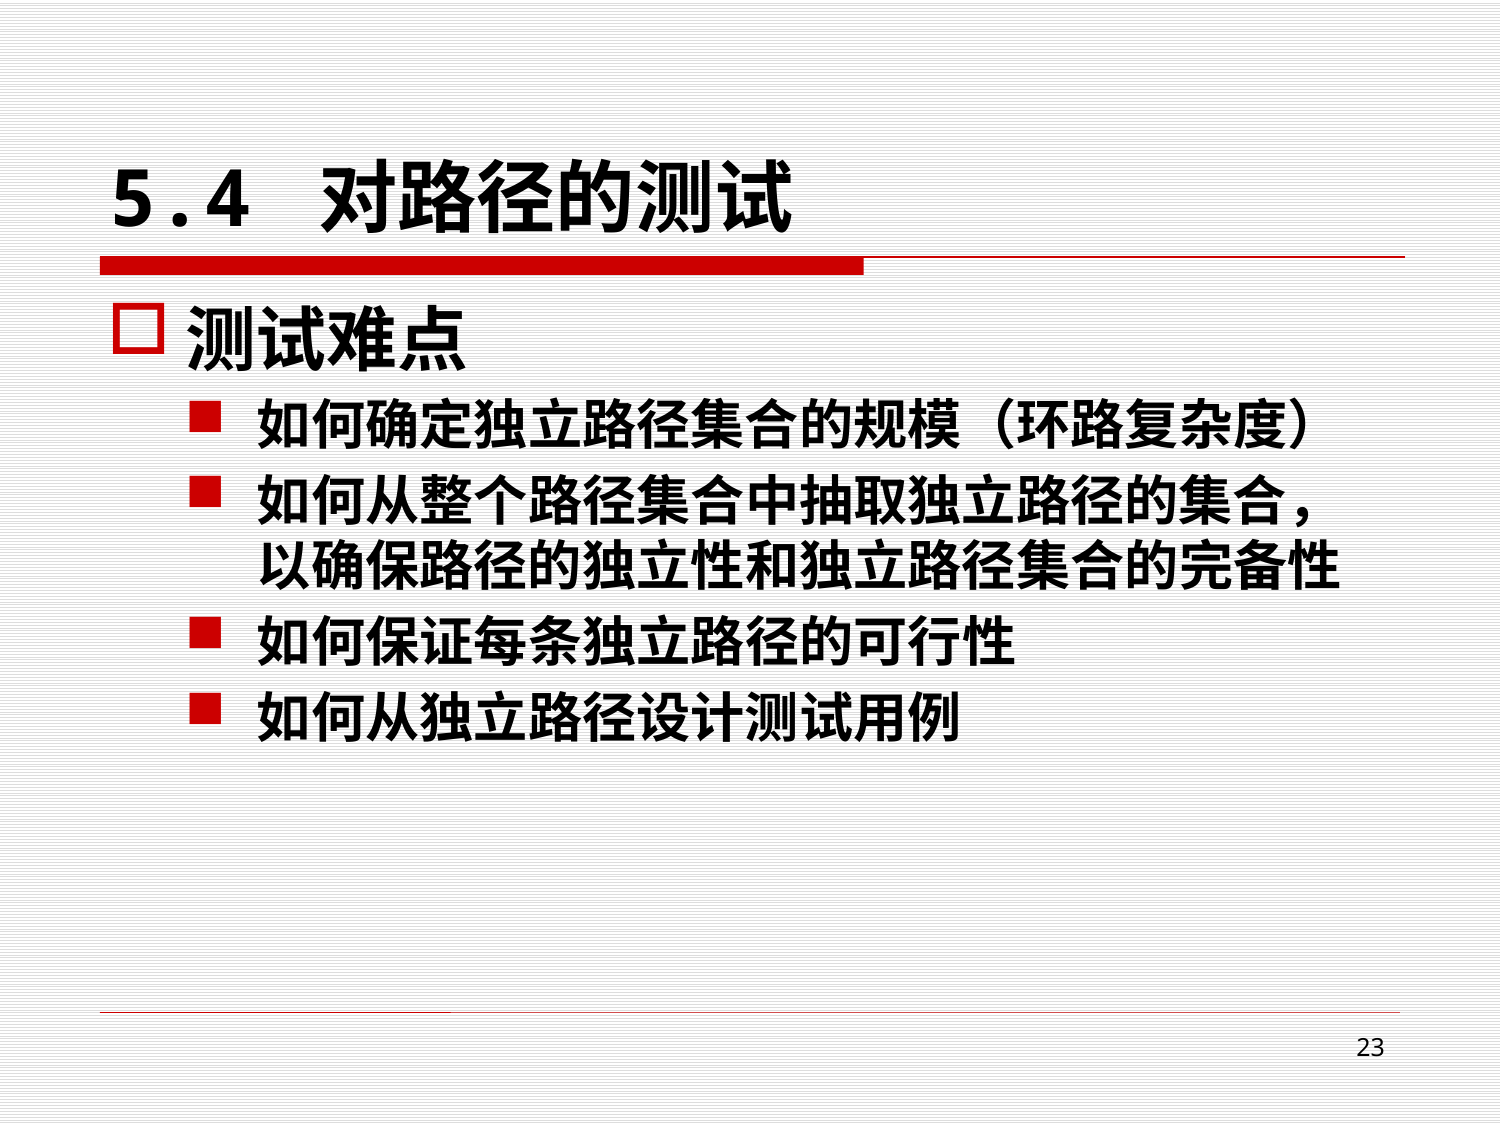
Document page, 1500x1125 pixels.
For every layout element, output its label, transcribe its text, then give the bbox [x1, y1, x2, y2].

slide_number 23 [1074, 1024, 1401, 1103]
title 5.4 对路径的测试 [94, 50, 1407, 250]
list 测试难点 如何确定独立路径集合的规模（环路复杂度） 如何从整个路径集合中抽取独立路径的集合，以确保路径的独立性和独立路径集合的完备性 如何保证每条独立路径的可行性 如何从独立路径设计测试用例 [92, 287, 1406, 988]
